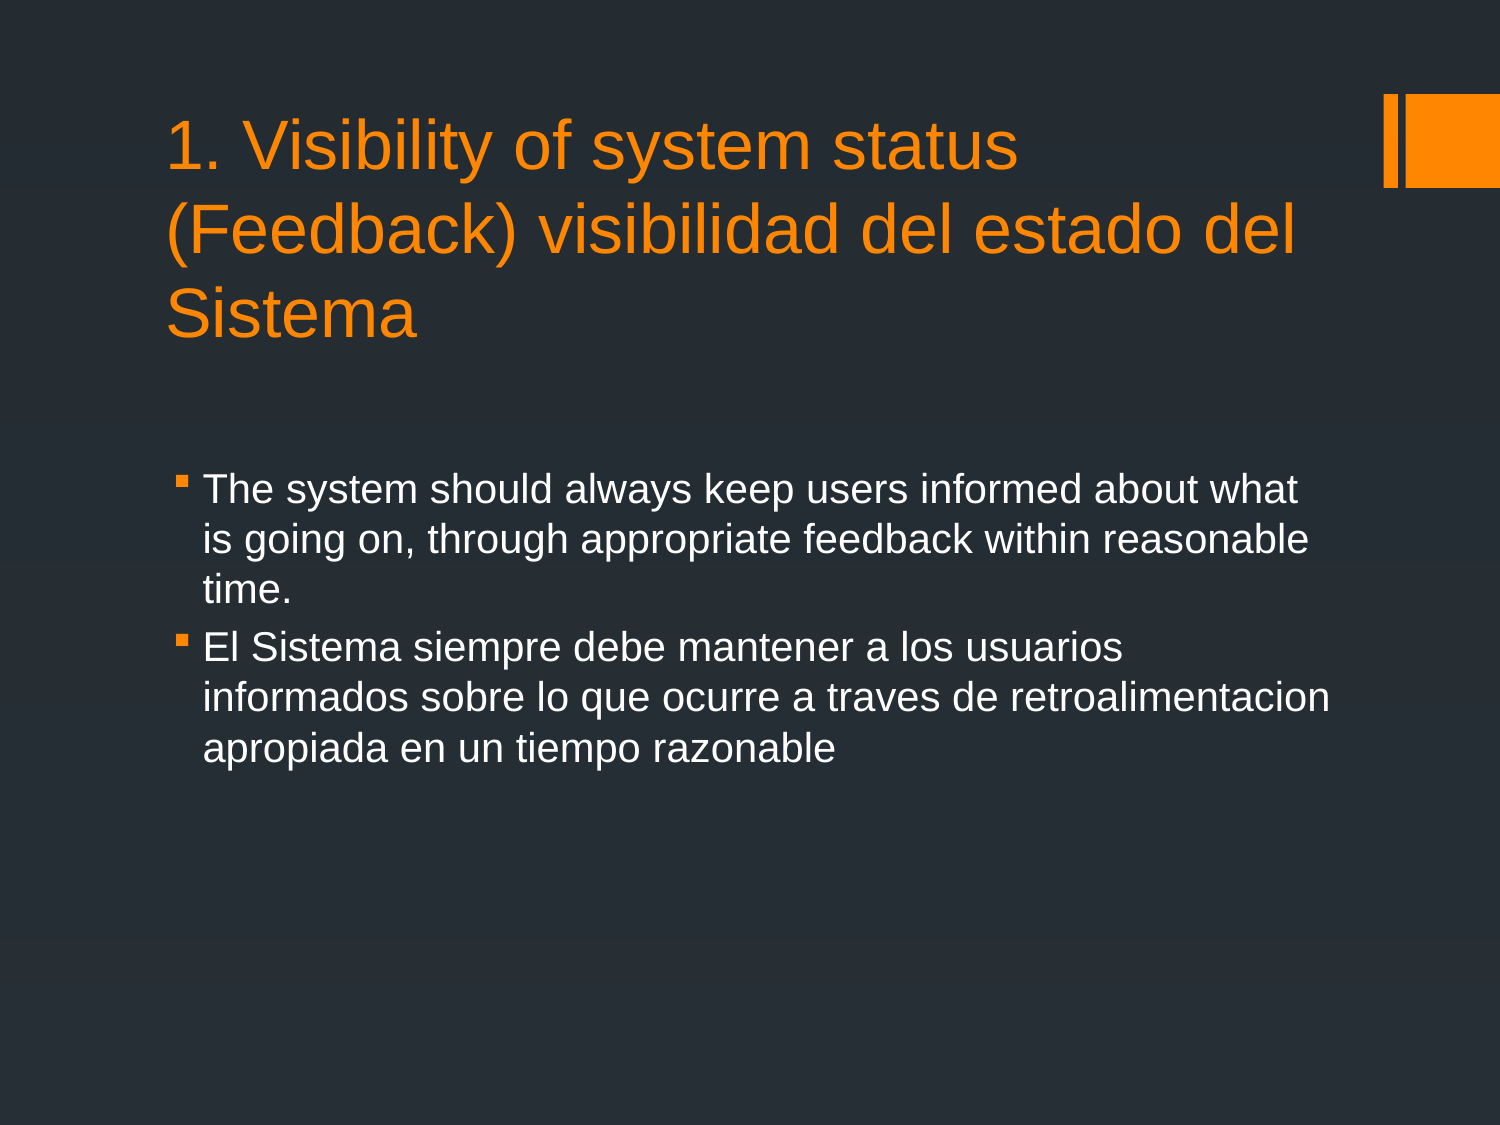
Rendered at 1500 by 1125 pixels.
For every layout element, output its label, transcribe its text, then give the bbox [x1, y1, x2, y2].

list The system should always keep users informed about what is going on, through appropriate feedback within reasonable time. El Sistema siempre debe mantener a los usuarios informados sobre lo que ocurre a traves de retroalimentacion apropiada en un tiempo razonable [150, 454, 1350, 1035]
title 1. Visibility of system status (Feedback) visibilidad del estado del Sistema [150, 90, 1350, 443]
